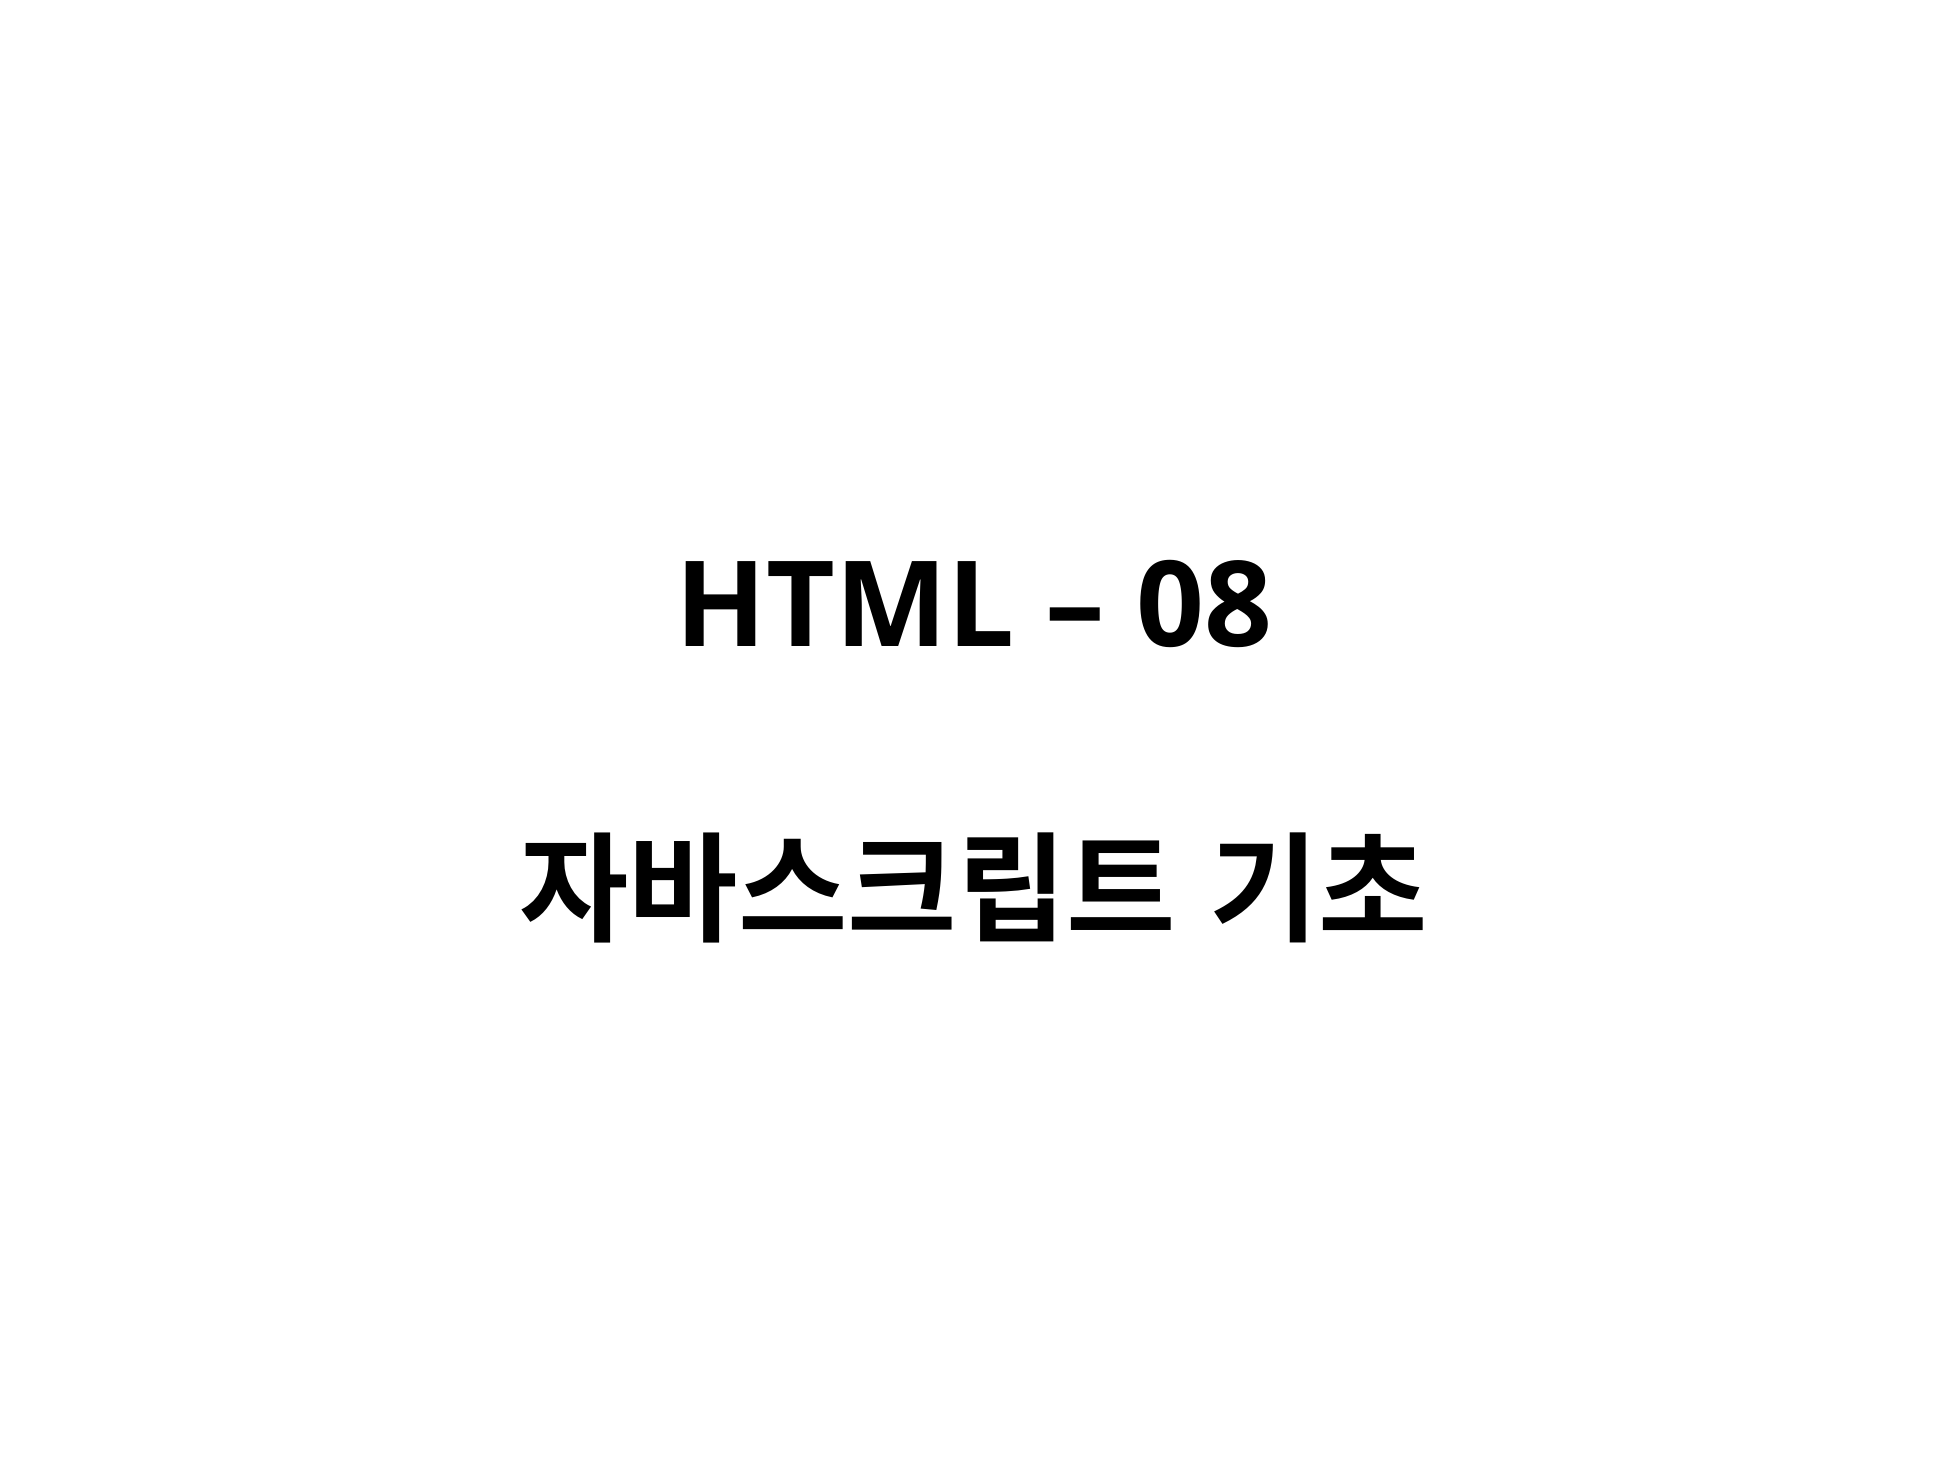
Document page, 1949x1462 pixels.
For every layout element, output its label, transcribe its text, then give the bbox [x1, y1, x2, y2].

text_box HTML – 08 자바스크립트 기초 [146, 454, 1803, 964]
